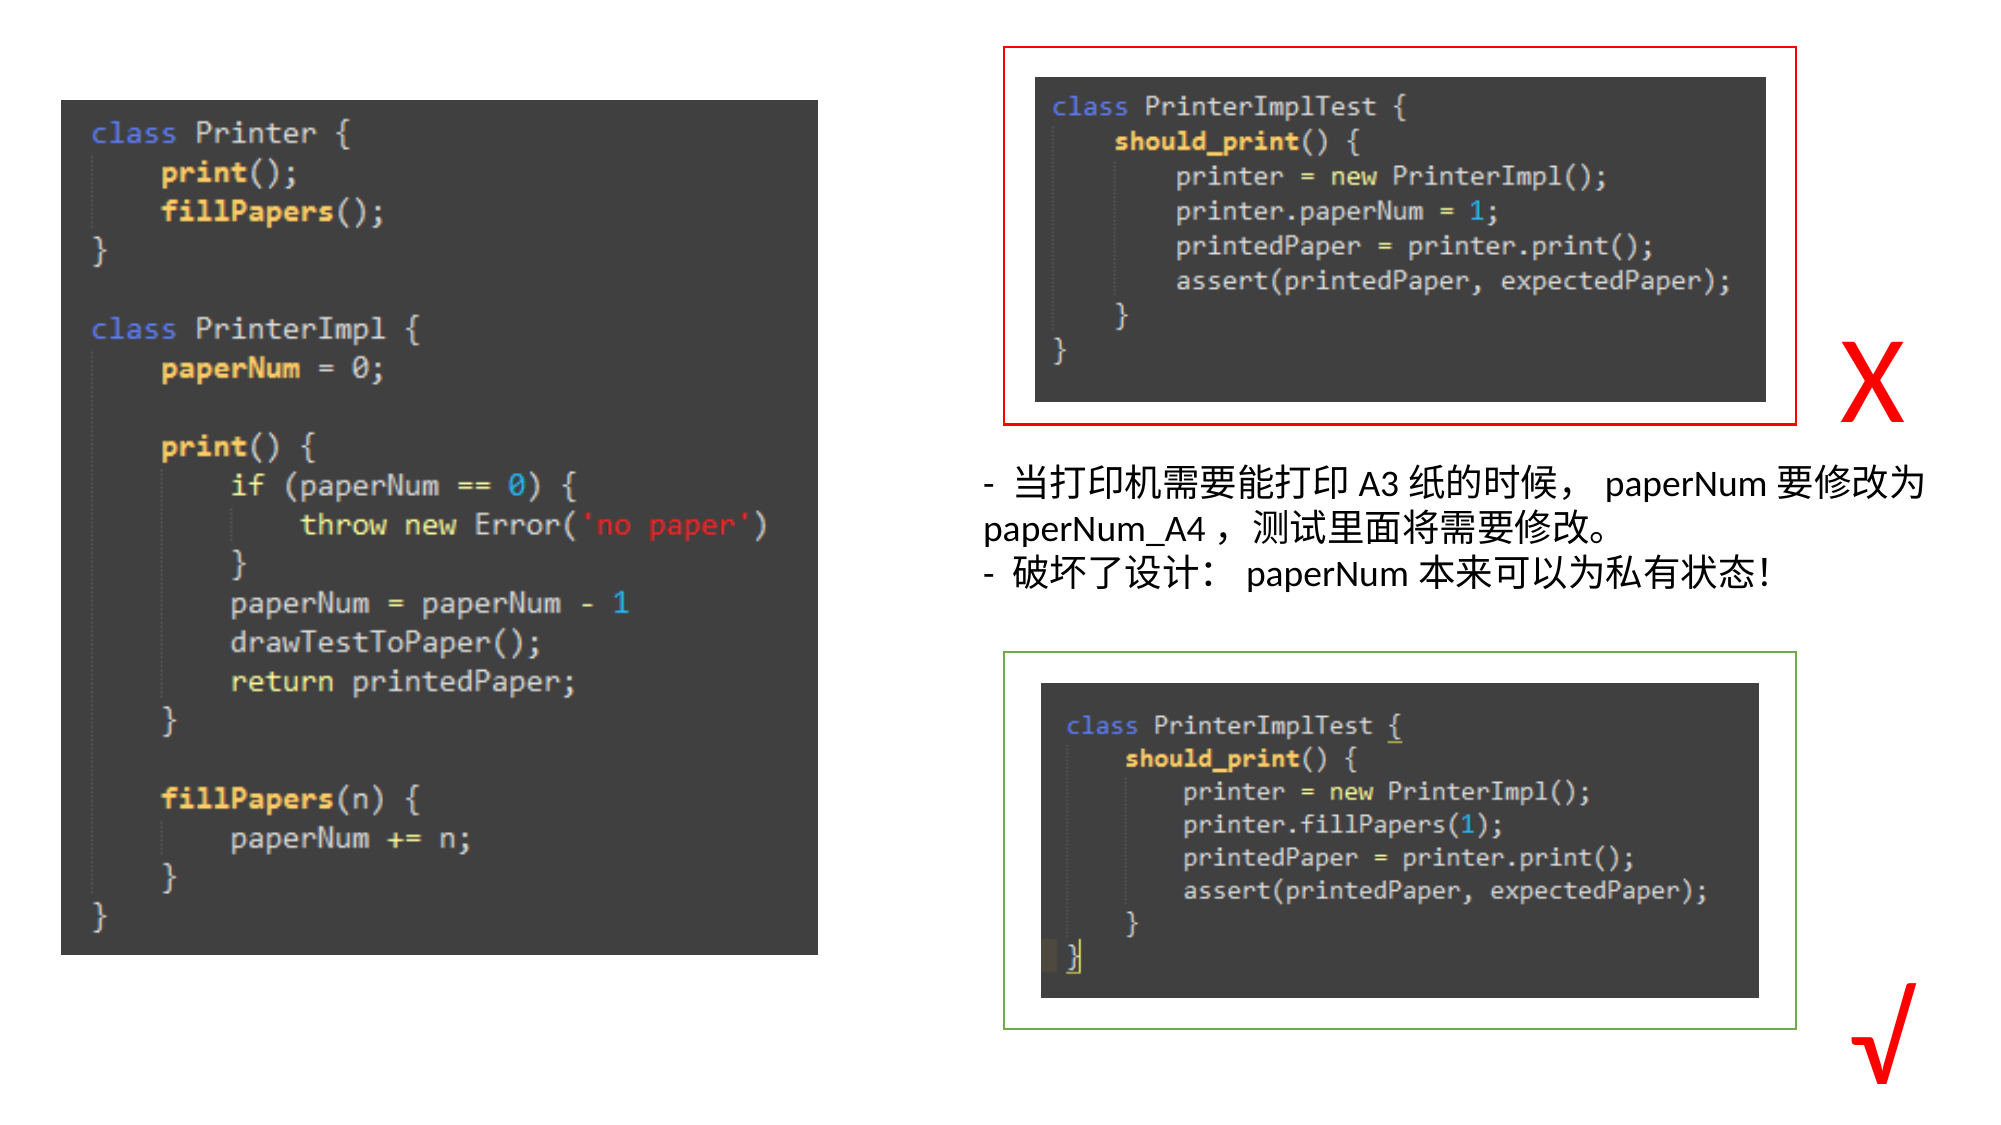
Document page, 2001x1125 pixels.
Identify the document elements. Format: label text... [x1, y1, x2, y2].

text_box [1004, 652, 1928, 1119]
text_box - 当打印机需要能打印A3纸的时候，paperNum要修改为 paperNum_A4，测试里面将需要修改。 - 破坏了设计：paperNum本来可以为私有状态！ [968, 451, 1942, 602]
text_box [1004, 47, 1796, 425]
picture [61, 100, 818, 955]
text_box X [1826, 290, 1921, 451]
